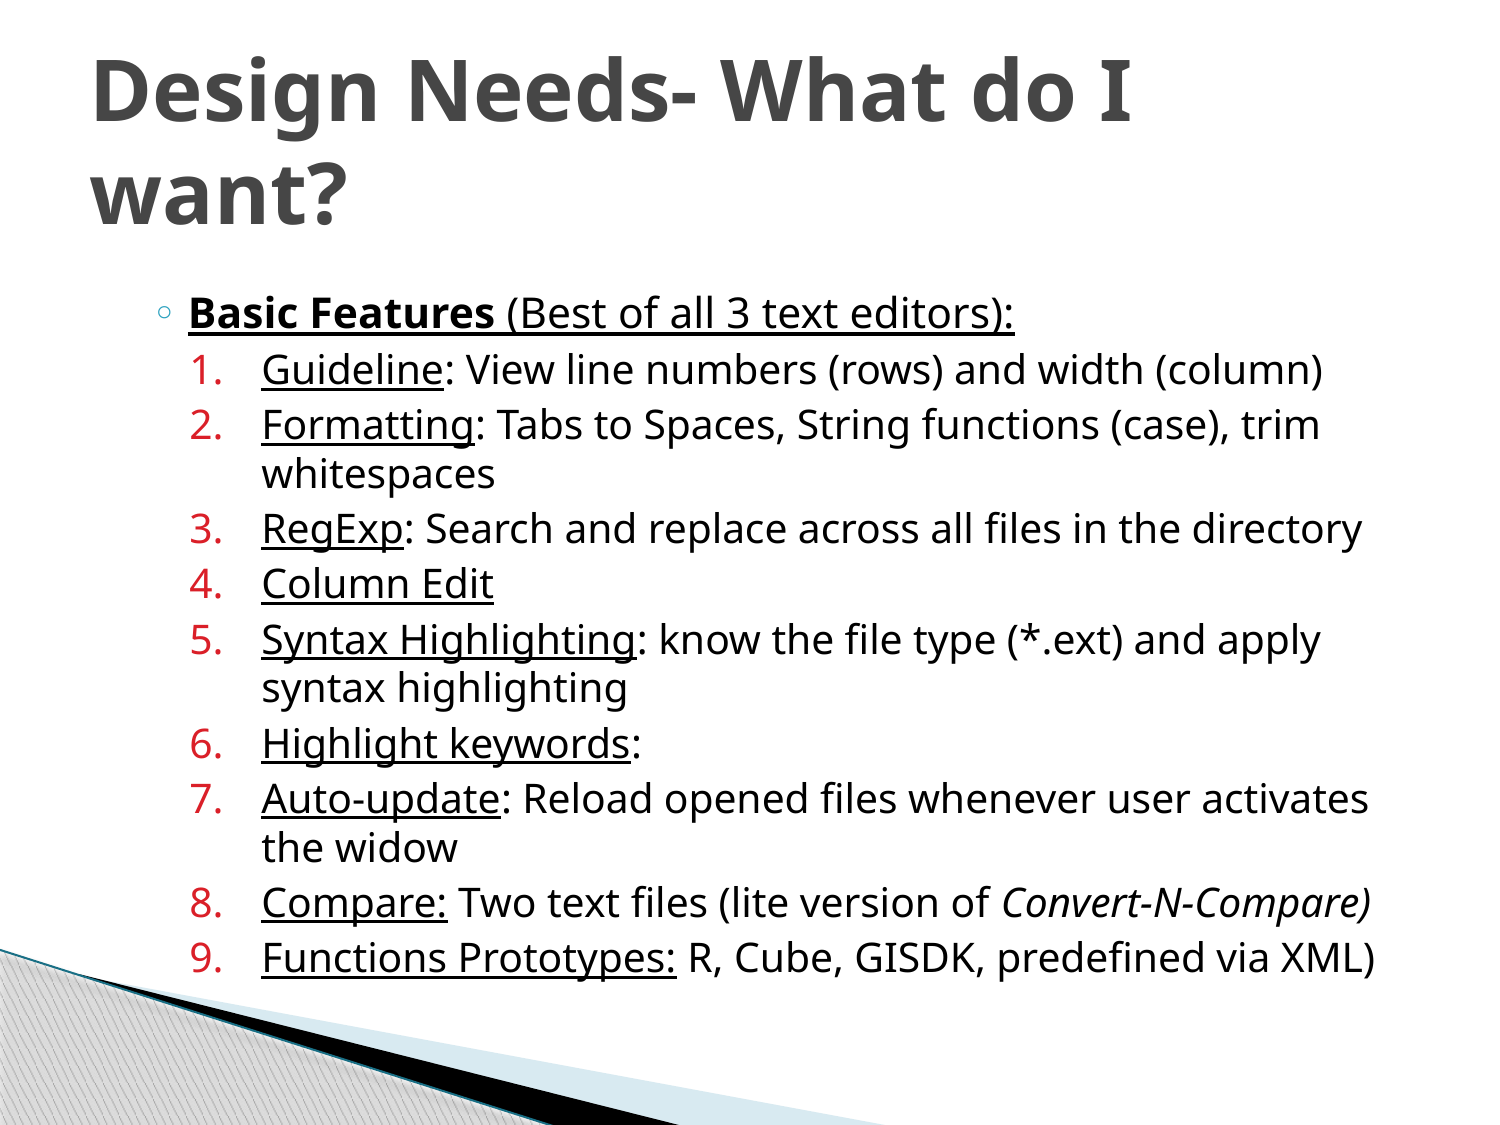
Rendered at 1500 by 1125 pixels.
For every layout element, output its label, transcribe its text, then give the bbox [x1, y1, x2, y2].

title Design Needs- What do I want? [75, 45, 1425, 233]
list Basic Features (Best of all 3 text editors): Guideline: View line numbers (rows) and width (column) Formatting: Tabs to Spaces, String functions (case), trim whitespaces RegExp: Search and replace across all files in the directory Column Edit Syntax Highlighting: know the file type (*.ext) and apply syntax highlighting Highlight keywords: Auto-update: Reload opened files whenever user activates the widow Compare: Two text files (lite version of Convert-N-Compare) Functions Prototypes: R, Cube, GISDK, predefined via XML) [75, 243, 1425, 1088]
